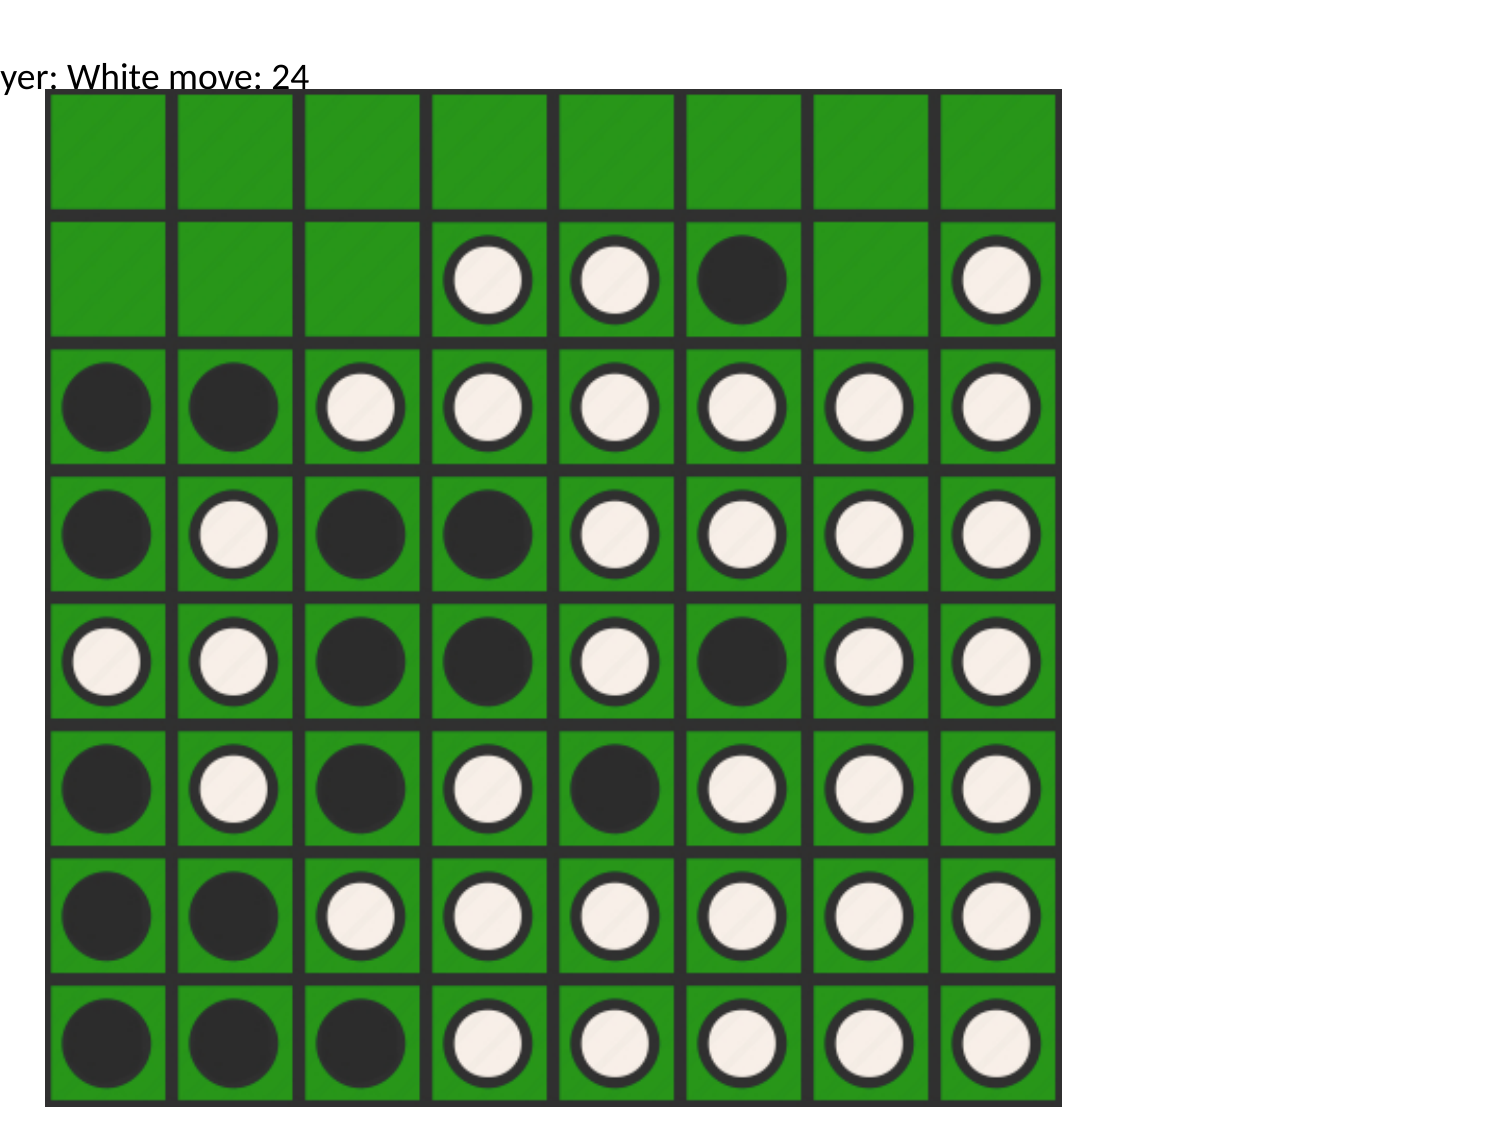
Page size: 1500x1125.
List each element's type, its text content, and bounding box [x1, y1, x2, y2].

picture [44, 89, 1062, 1107]
text_box turn: 48 player: White move: 24 [0, 44, 325, 105]
